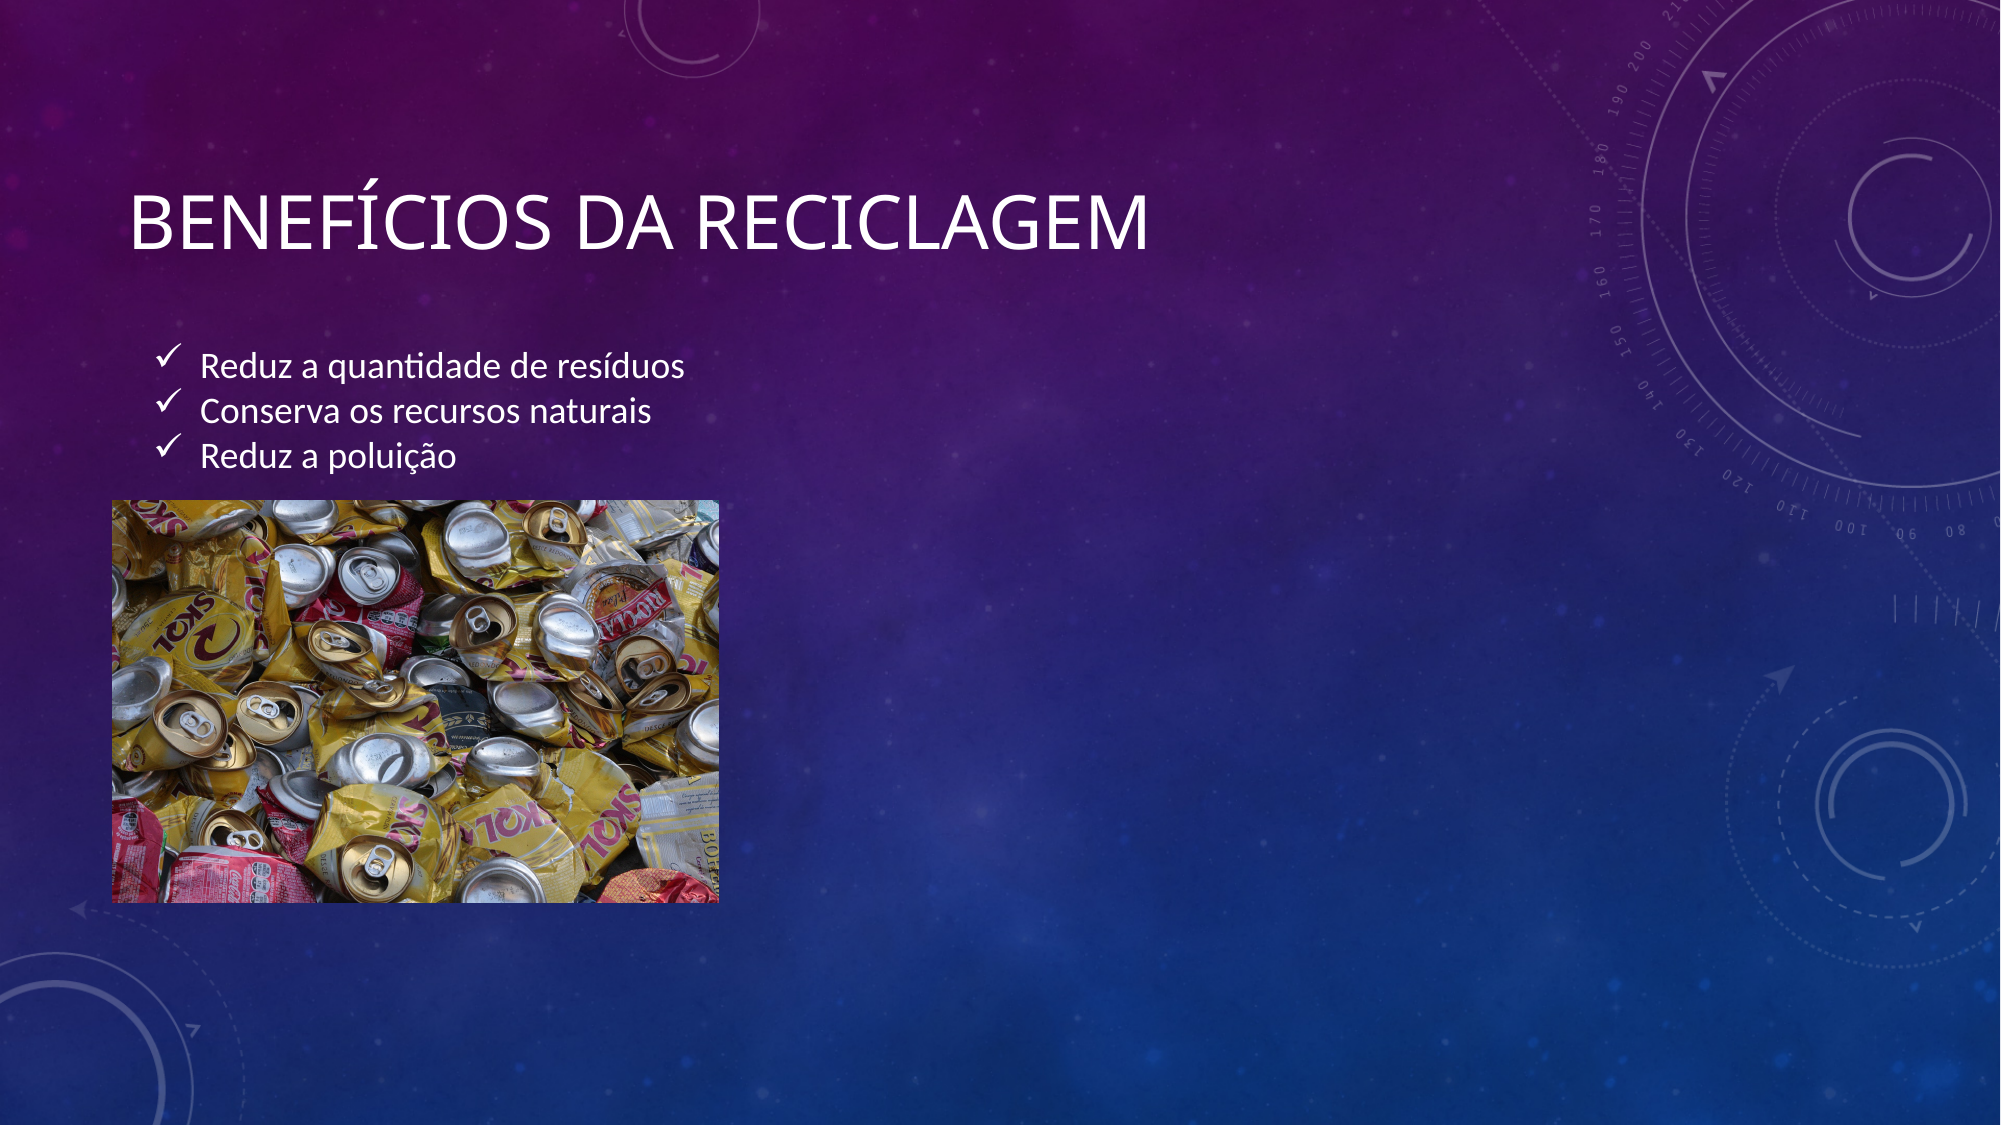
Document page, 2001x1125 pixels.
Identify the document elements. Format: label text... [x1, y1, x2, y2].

text_box Reduz a quantidade de resíduos Conserva os recursos naturais Reduz a poluição [138, 333, 1301, 484]
title Benefícios da reciclagem [112, 99, 1775, 339]
picture [0, 0, 2001, 1125]
